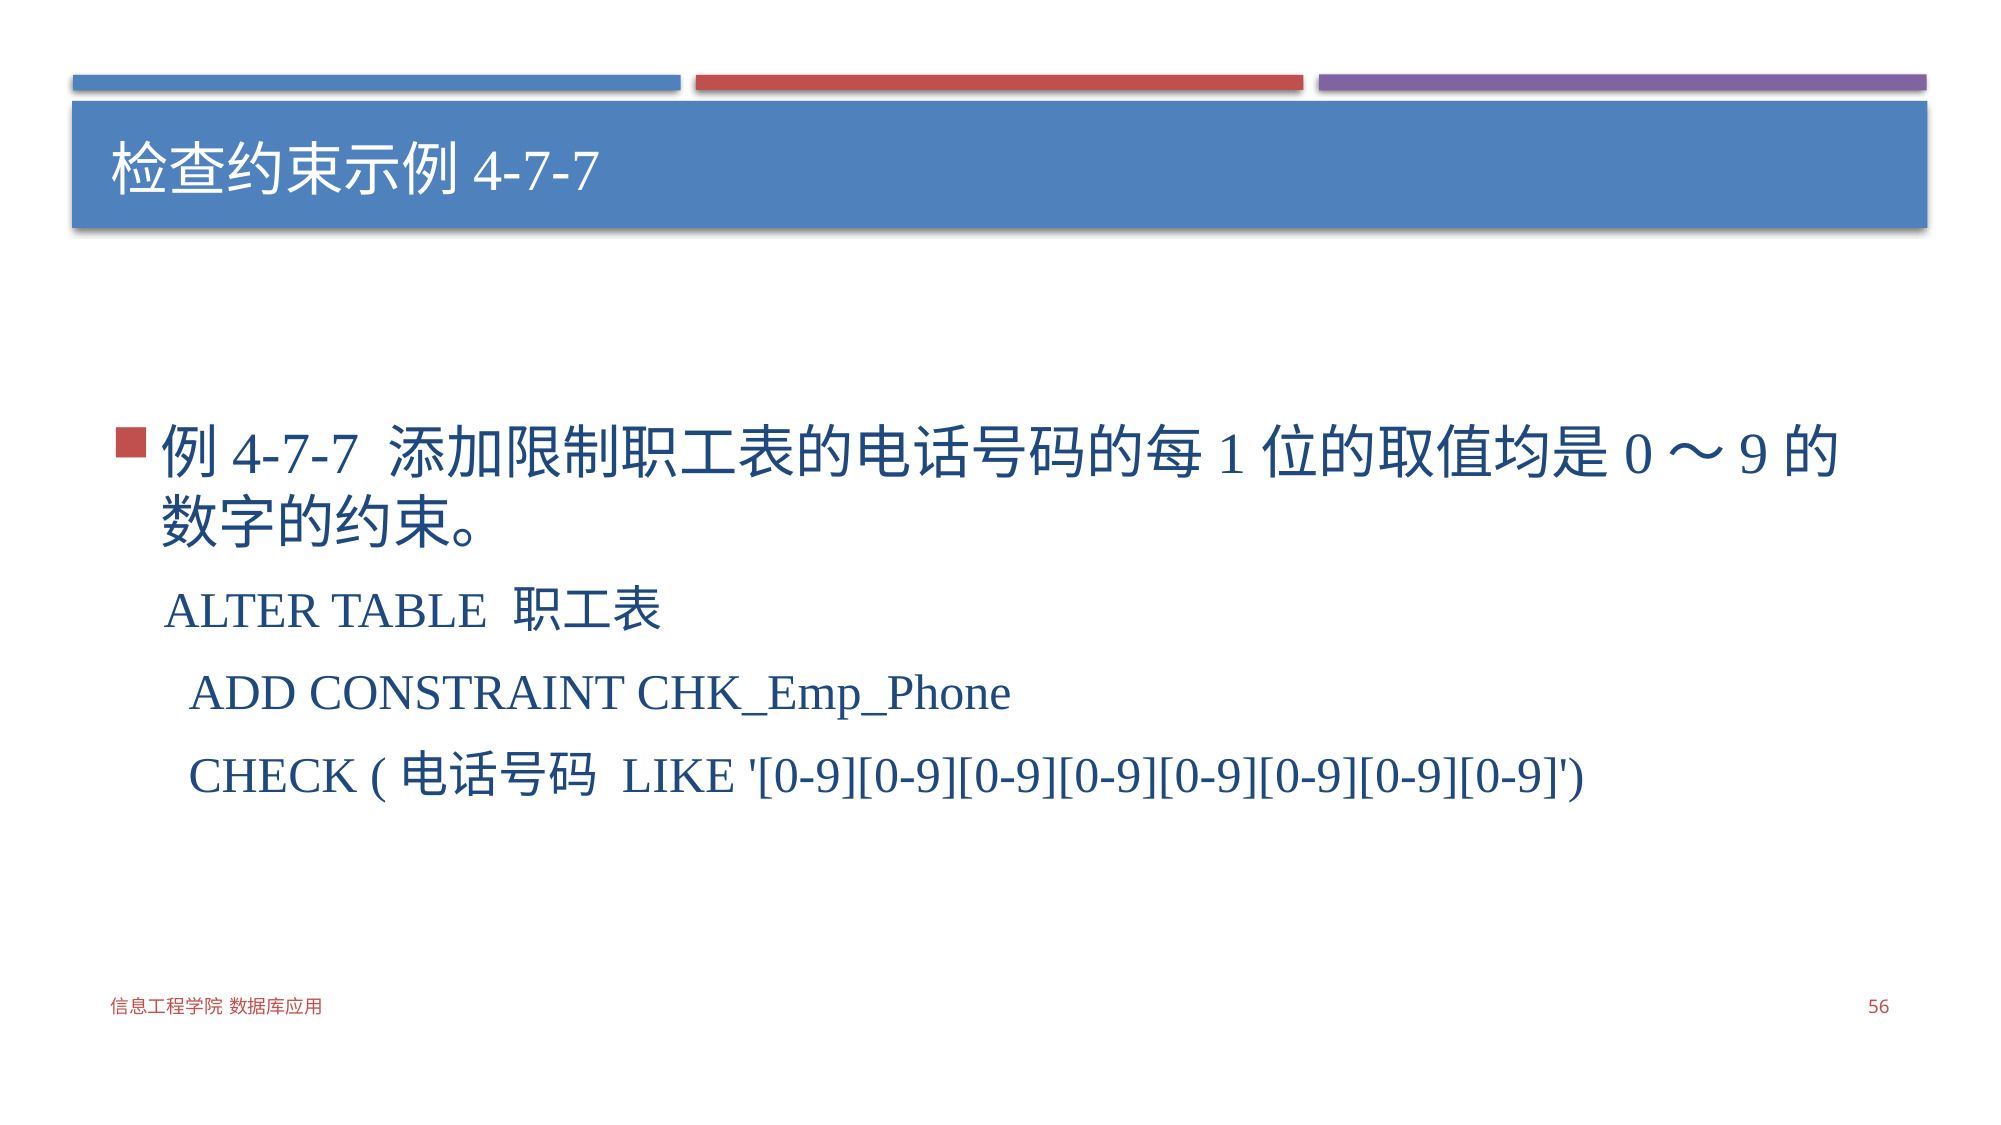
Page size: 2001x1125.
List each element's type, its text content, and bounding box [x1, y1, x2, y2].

footer 信息工程学院 数据库应用 [95, 976, 1230, 1037]
list 例4-7-7 添加限制职工表的电话号码的每1位的取值均是0～9的数字的约束。 ALTER TABLE 职工表 ADD CONSTRAINT CHK_Emp_Phone CHECK (电话号码 LIKE '[0-9][0-9][0-9][0-9][0-9][0-9][0-9][0-9]') [95, 256, 1905, 962]
slide_number 56 [1732, 977, 1905, 1037]
title 检查约束示例4-7-7 [95, 115, 1905, 210]
